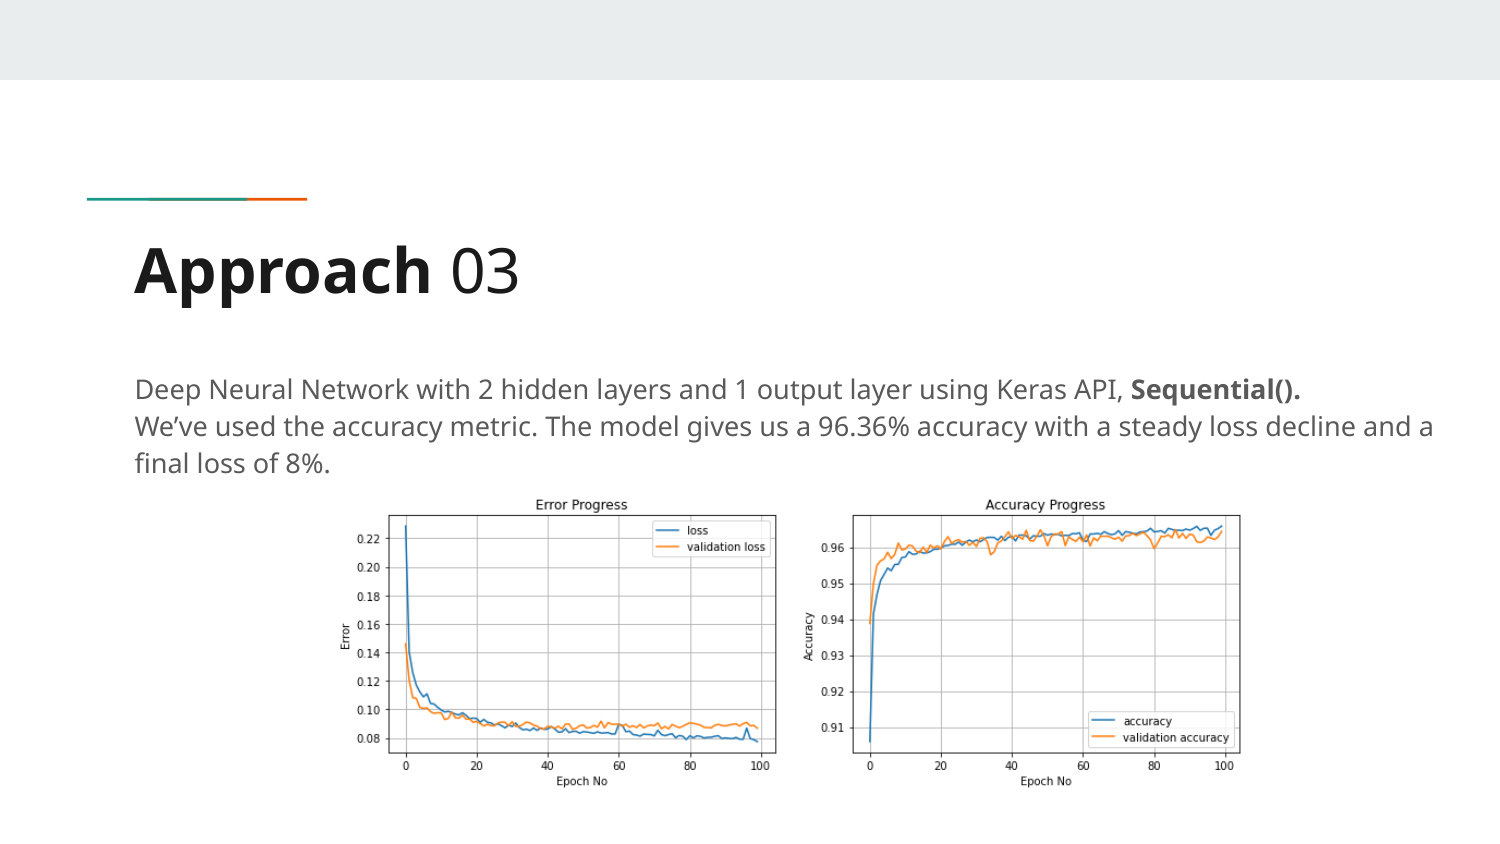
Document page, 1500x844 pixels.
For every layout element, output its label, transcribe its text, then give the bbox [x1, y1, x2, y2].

picture [333, 490, 1247, 794]
title Approach 03 [119, 216, 1381, 305]
list Deep Neural Network with 2 hidden layers and 1 output layer using Keras API, Sequential(). We’ve used the accuracy metric. The model gives us a 96.36% accuracy with a steady loss decline and a final loss of 8%. [119, 341, 1460, 844]
